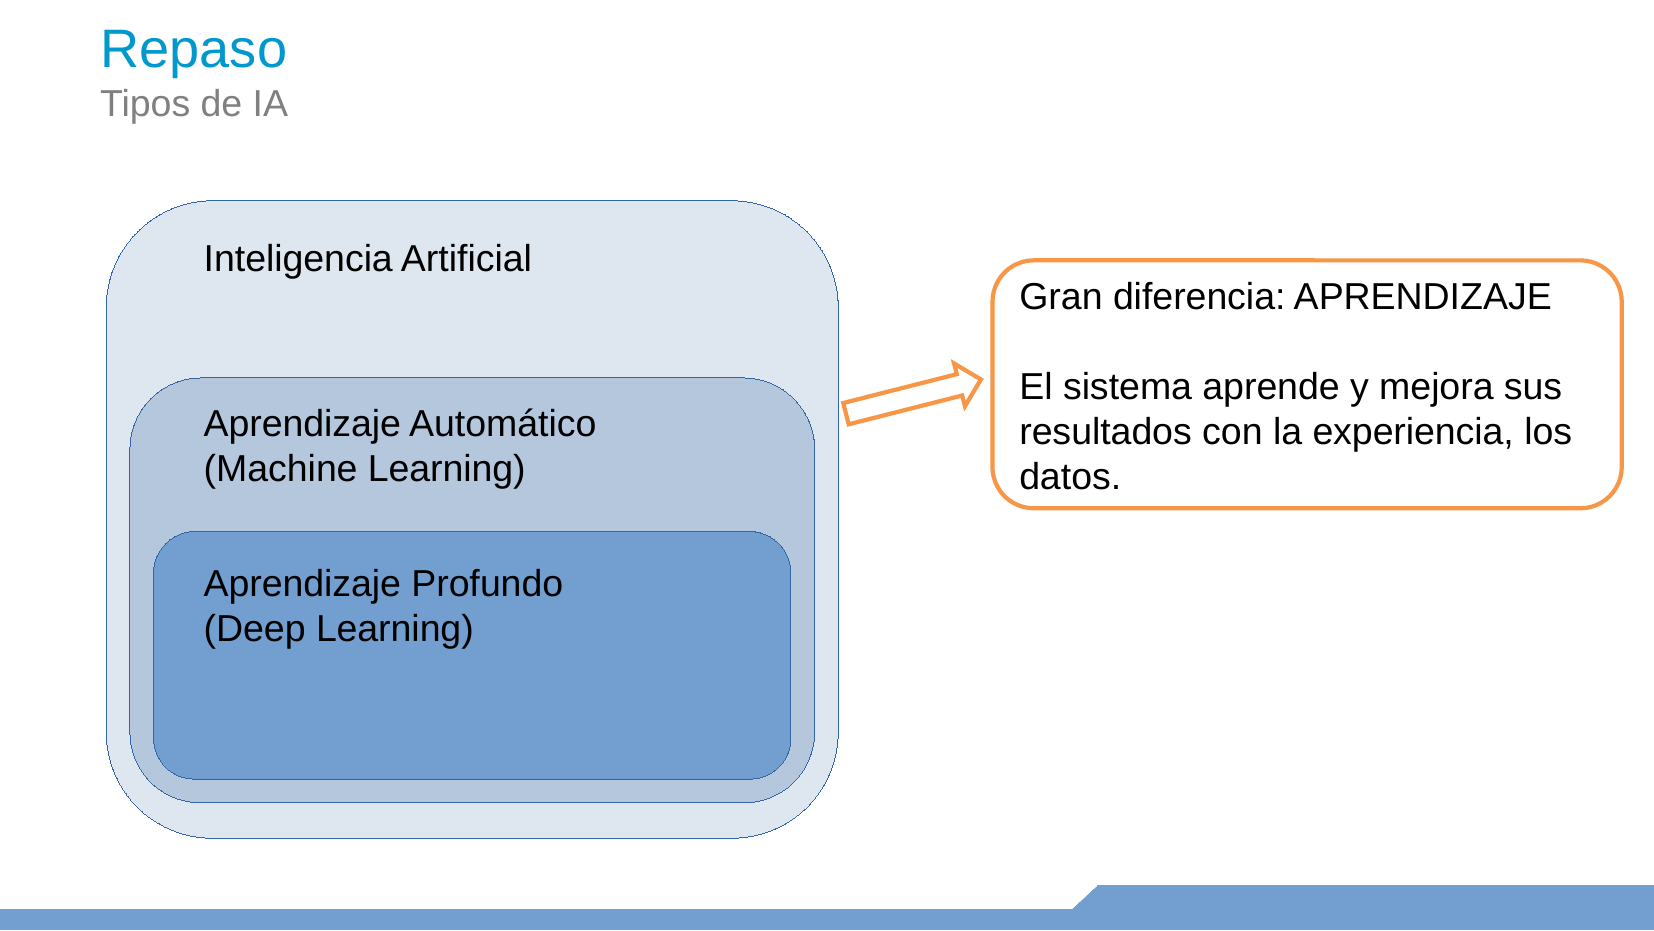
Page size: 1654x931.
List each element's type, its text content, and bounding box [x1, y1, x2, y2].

text_box [129, 377, 815, 803]
text_box Inteligencia Artificial [188, 226, 555, 284]
text_box [153, 531, 791, 780]
text_box Aprendizaje Profundo (Deep Learning) [188, 551, 685, 650]
text_box Aprendizaje Automático (Machine Learning) [188, 391, 685, 491]
text_box [106, 200, 839, 839]
text_box Repaso Tipos de IA [100, 35, 1587, 168]
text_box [0, 885, 1654, 931]
text_box [840, 359, 984, 427]
text_box Gran diferencia: APRENDIZAJE El sistema aprende y mejora sus resultados con la experiencia, los datos. [990, 258, 1624, 511]
